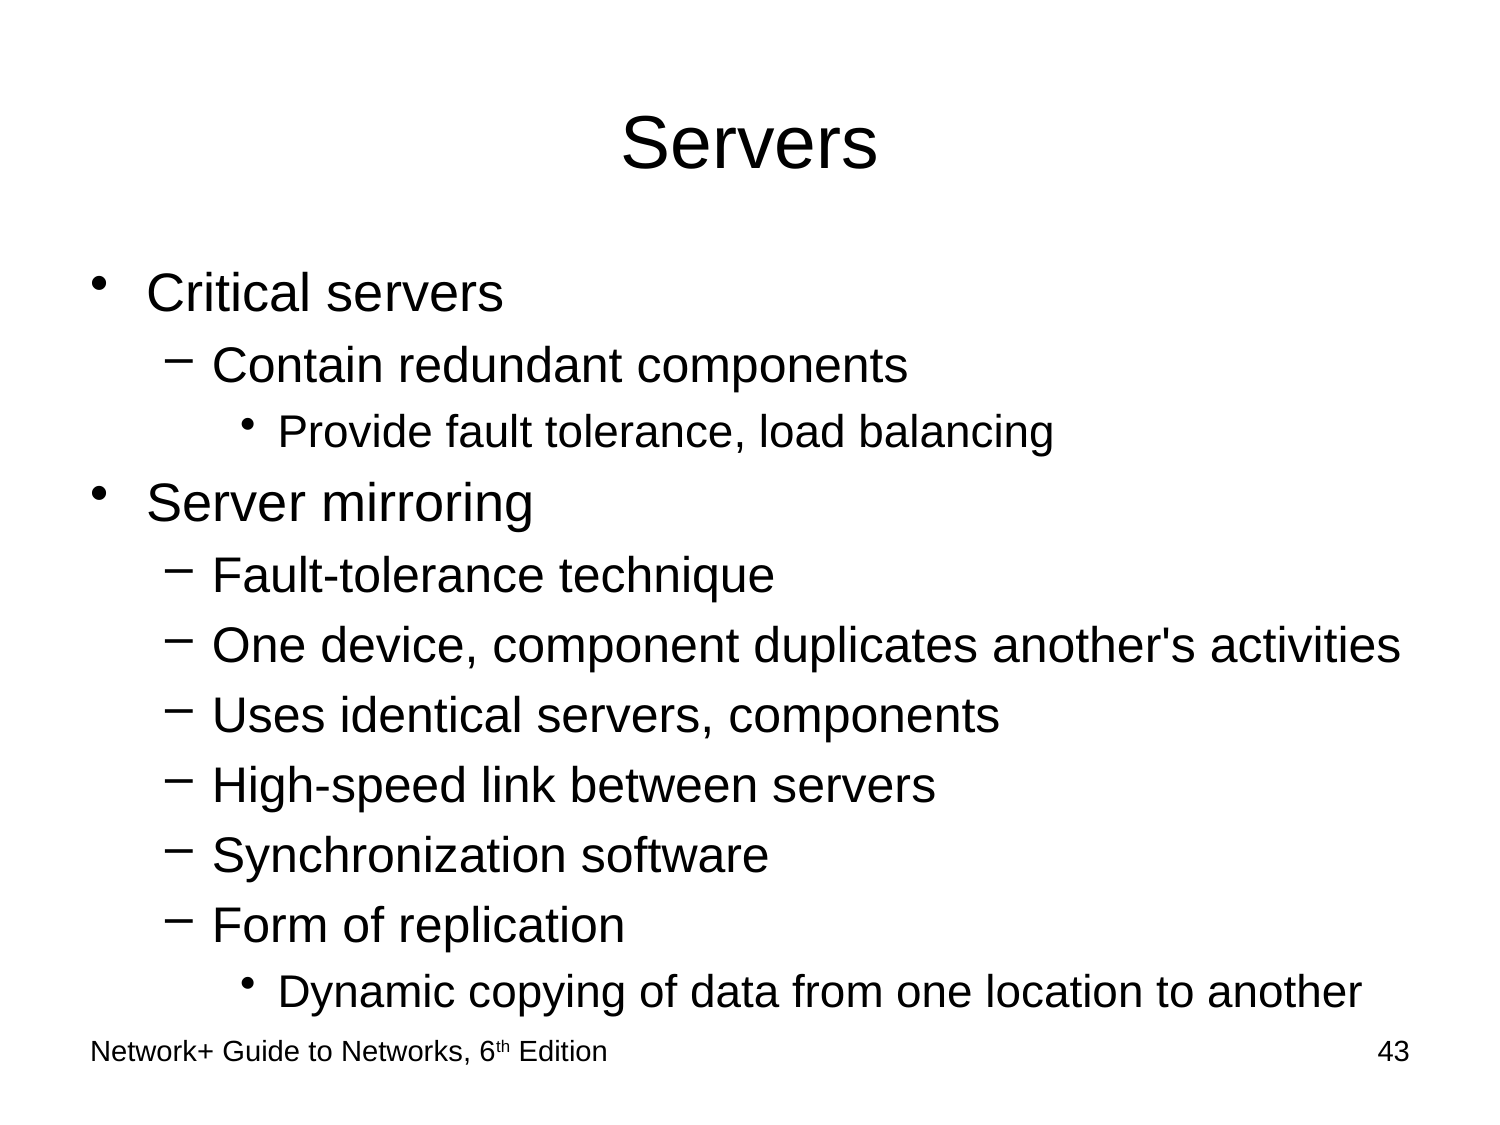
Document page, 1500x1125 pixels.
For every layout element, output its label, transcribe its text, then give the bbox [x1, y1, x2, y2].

title Servers [75, 45, 1425, 233]
footer Network+ Guide to Networks, 6th Edition [74, 1024, 988, 1103]
list Critical servers Contain redundant components Provide fault tolerance, load balancing Server mirroring Fault-tolerance technique One device, component duplicates another's activities Uses identical servers, components High-speed link between servers Synchronization software Form of replication Dynamic copying of data from one location to another [75, 249, 1425, 993]
slide_number 43 [1074, 1024, 1426, 1103]
